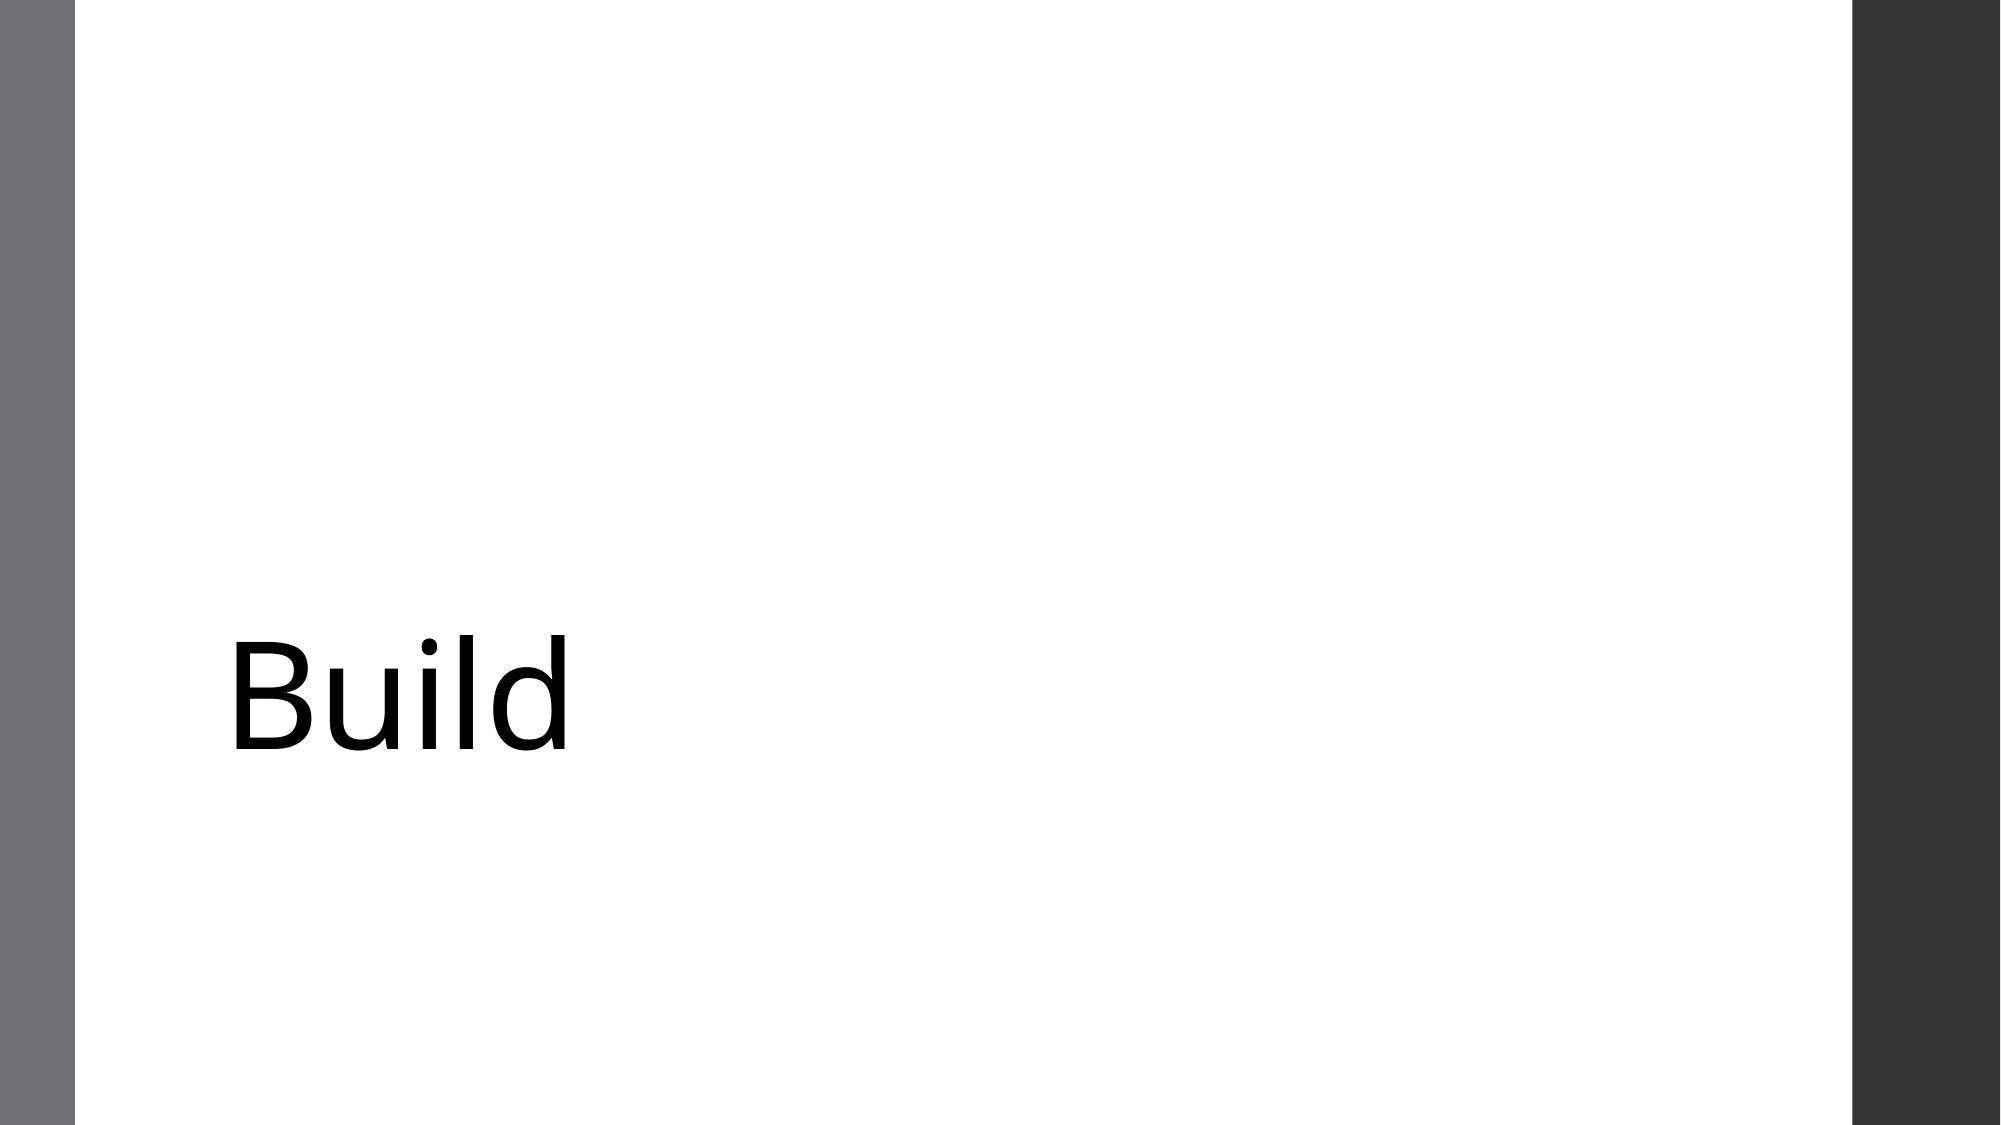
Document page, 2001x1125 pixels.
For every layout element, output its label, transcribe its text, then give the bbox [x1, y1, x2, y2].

title Build [206, 124, 1752, 788]
